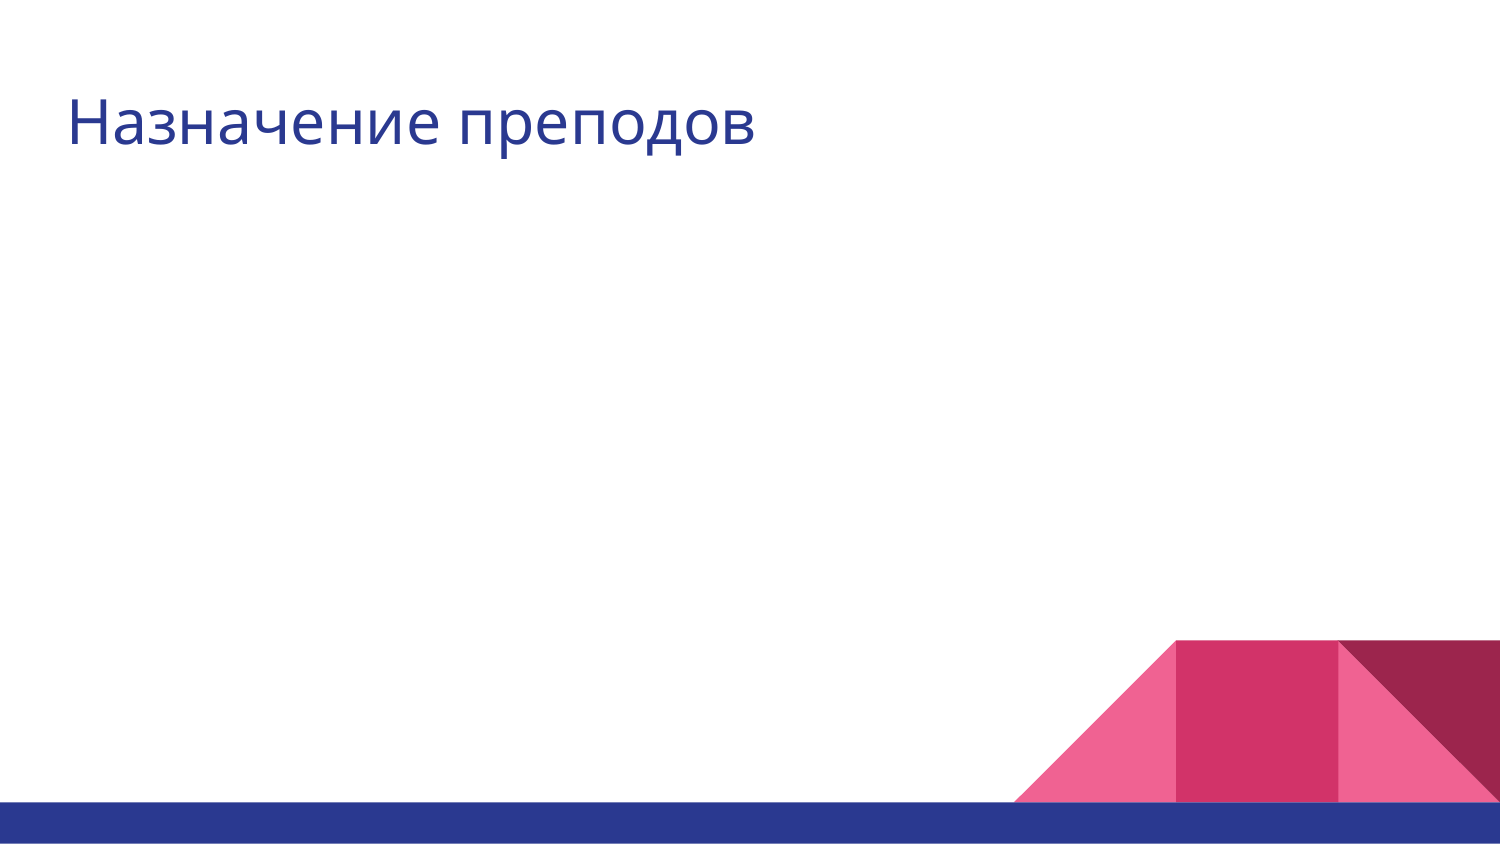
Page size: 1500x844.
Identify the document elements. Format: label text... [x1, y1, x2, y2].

title Назначение преподов [51, 67, 1449, 167]
